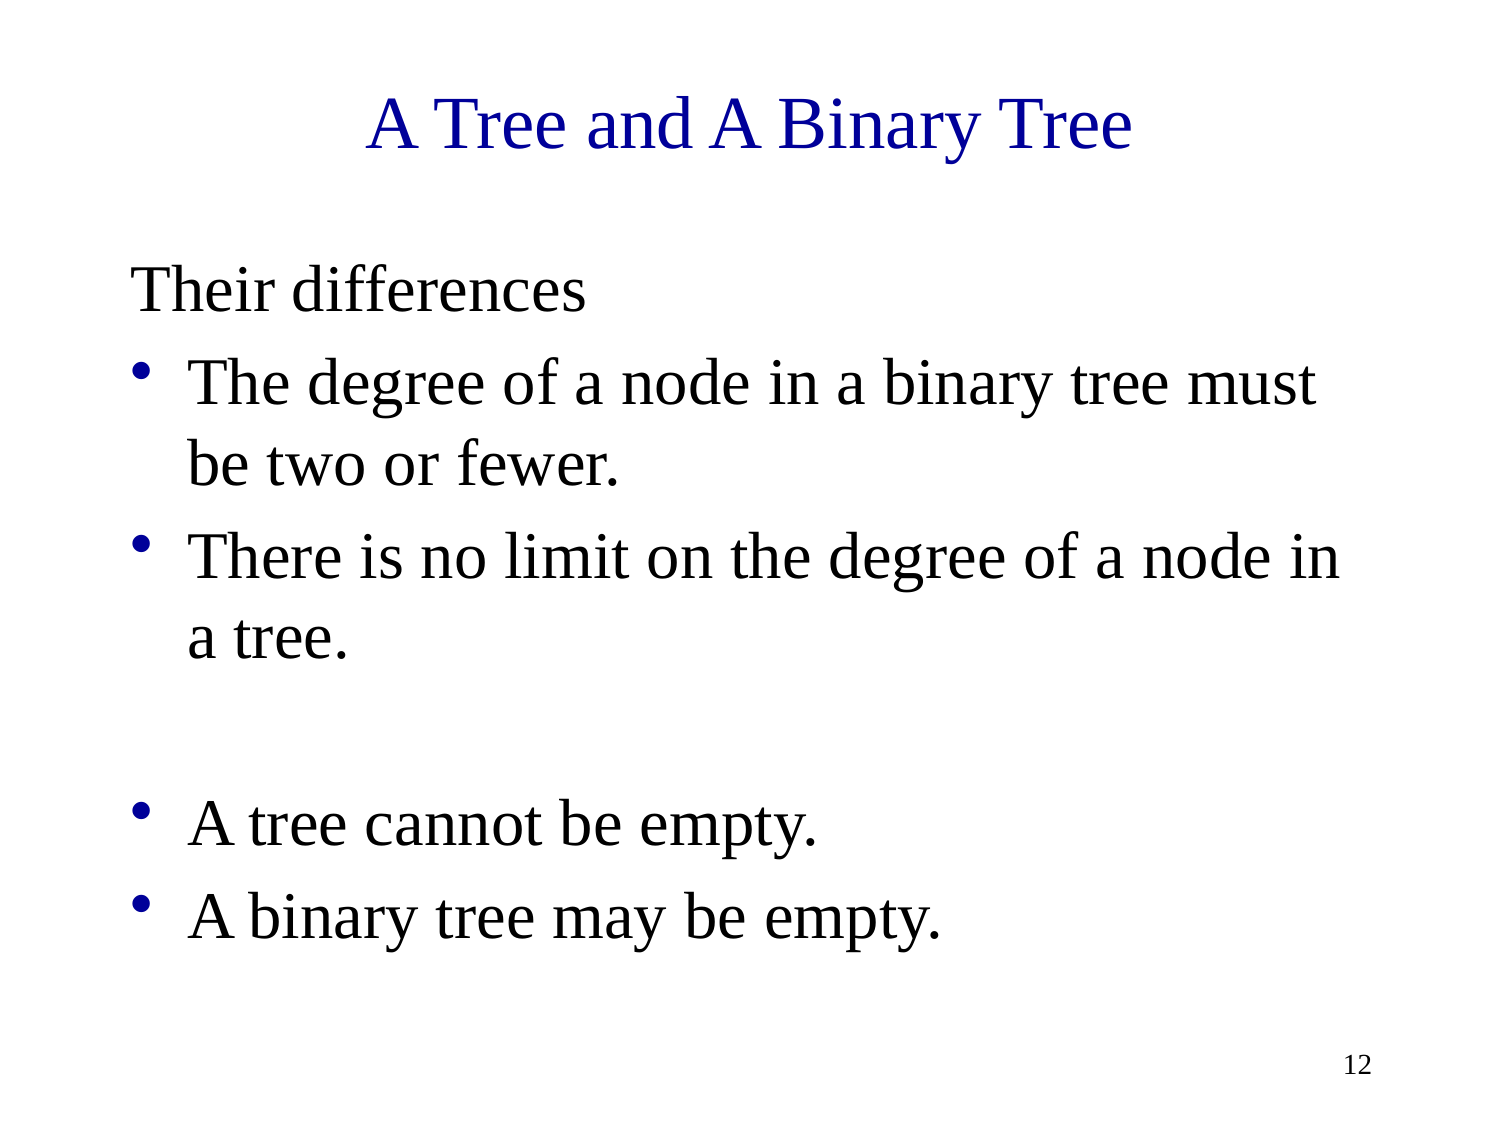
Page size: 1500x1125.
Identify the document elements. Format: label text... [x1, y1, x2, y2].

list Their differences The degree of a node in a binary tree must be two or fewer. There is no limit on the degree of a node in a tree. A tree cannot be empty. A binary tree may be empty. [115, 237, 1391, 888]
slide_number 12 [1074, 1025, 1388, 1100]
title A Tree and A Binary Tree [0, 24, 1500, 213]
